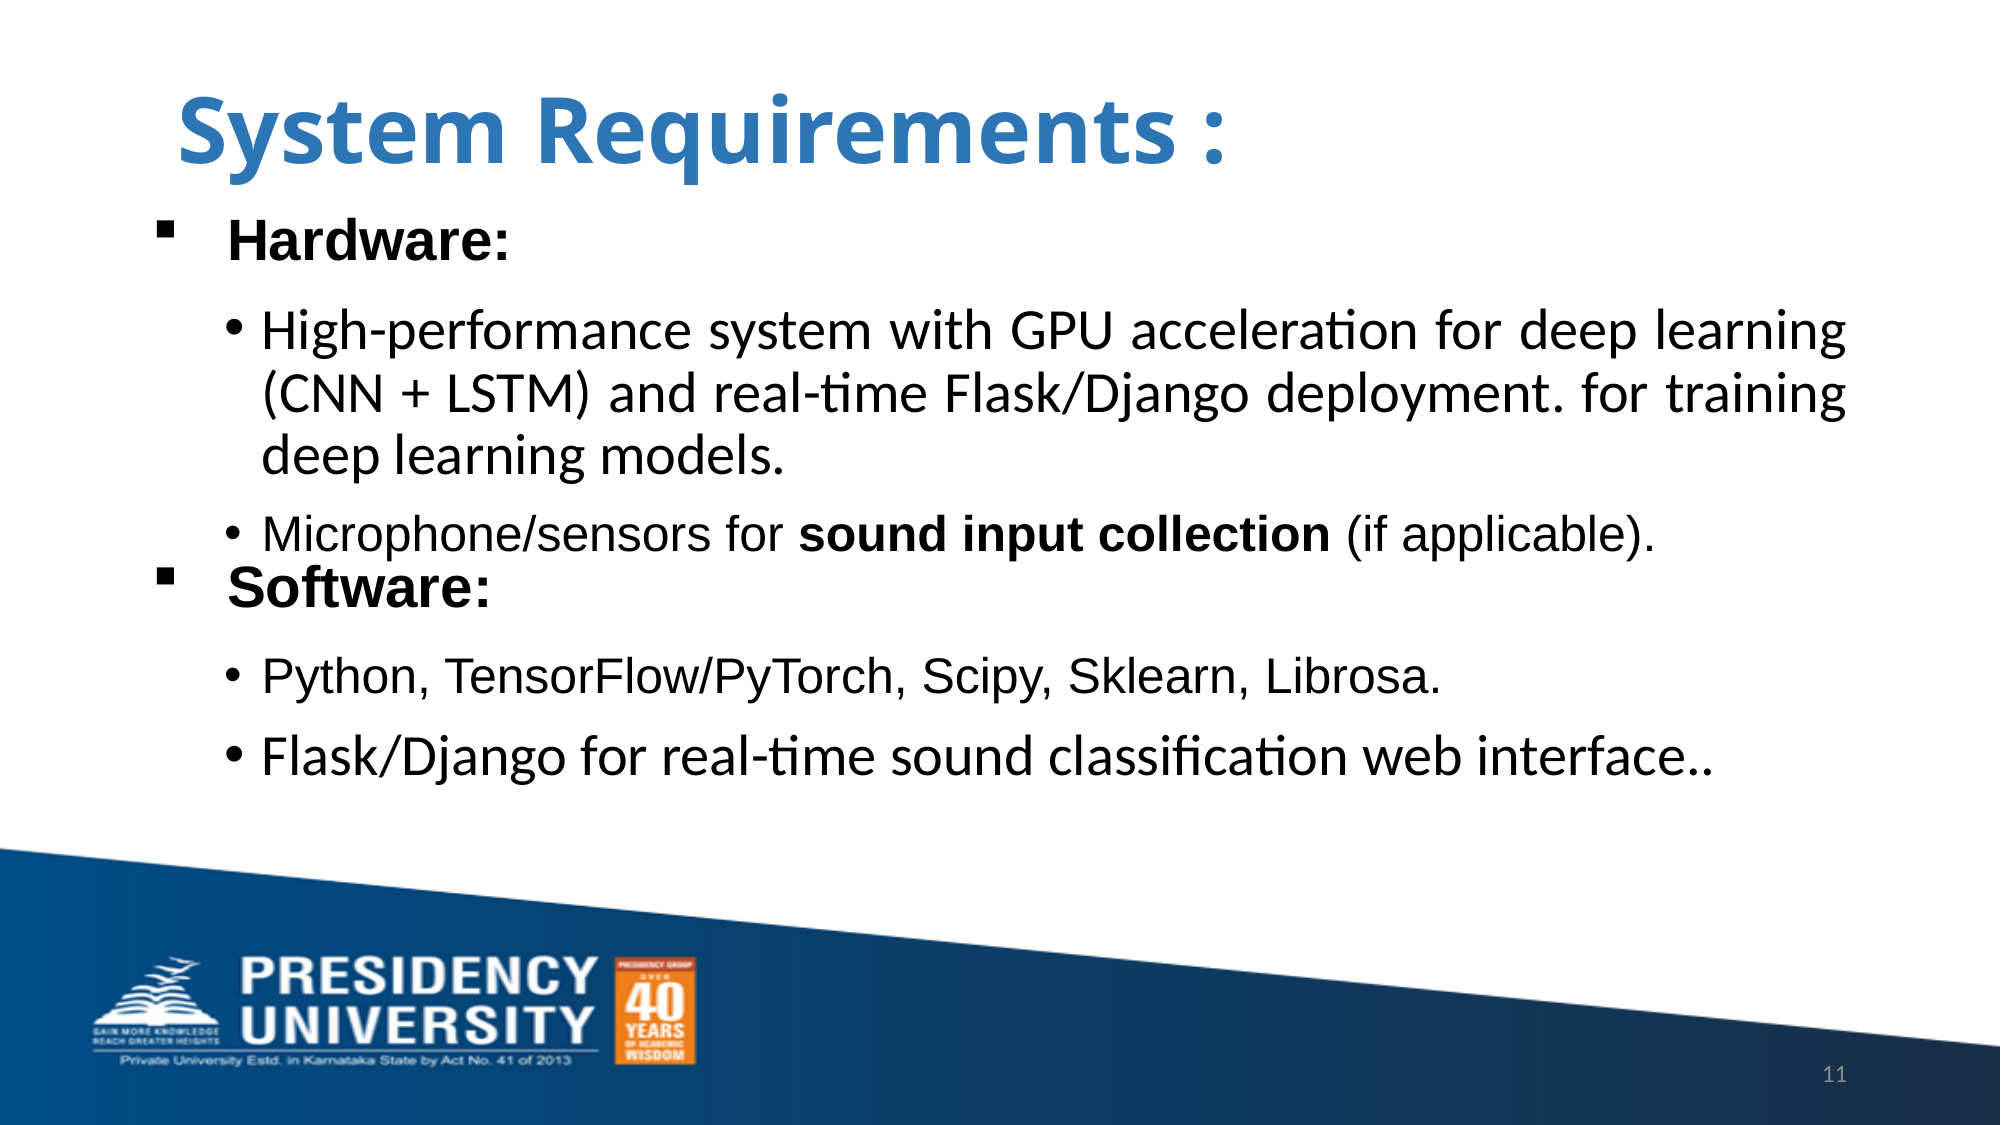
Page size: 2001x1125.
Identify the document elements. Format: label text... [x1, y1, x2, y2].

text_box Python, TensorFlow/PyTorch, Scipy, Sklearn, Librosa. Flask/Django for real-time sound classification web interface.. [209, 643, 1863, 920]
title System Requirements : [137, 59, 1863, 195]
slide_number 11 [1412, 1042, 1863, 1103]
picture [0, 845, 2000, 1125]
text_box Hardware: [137, 194, 795, 279]
text_box Software: [137, 541, 795, 627]
list High-performance system with GPU acceleration for deep learning (CNN + LSTM) and real-time Flask/Django deployment. for training deep learning models. Microphone/sensors for sound input collection (if applicable). [209, 291, 1863, 569]
